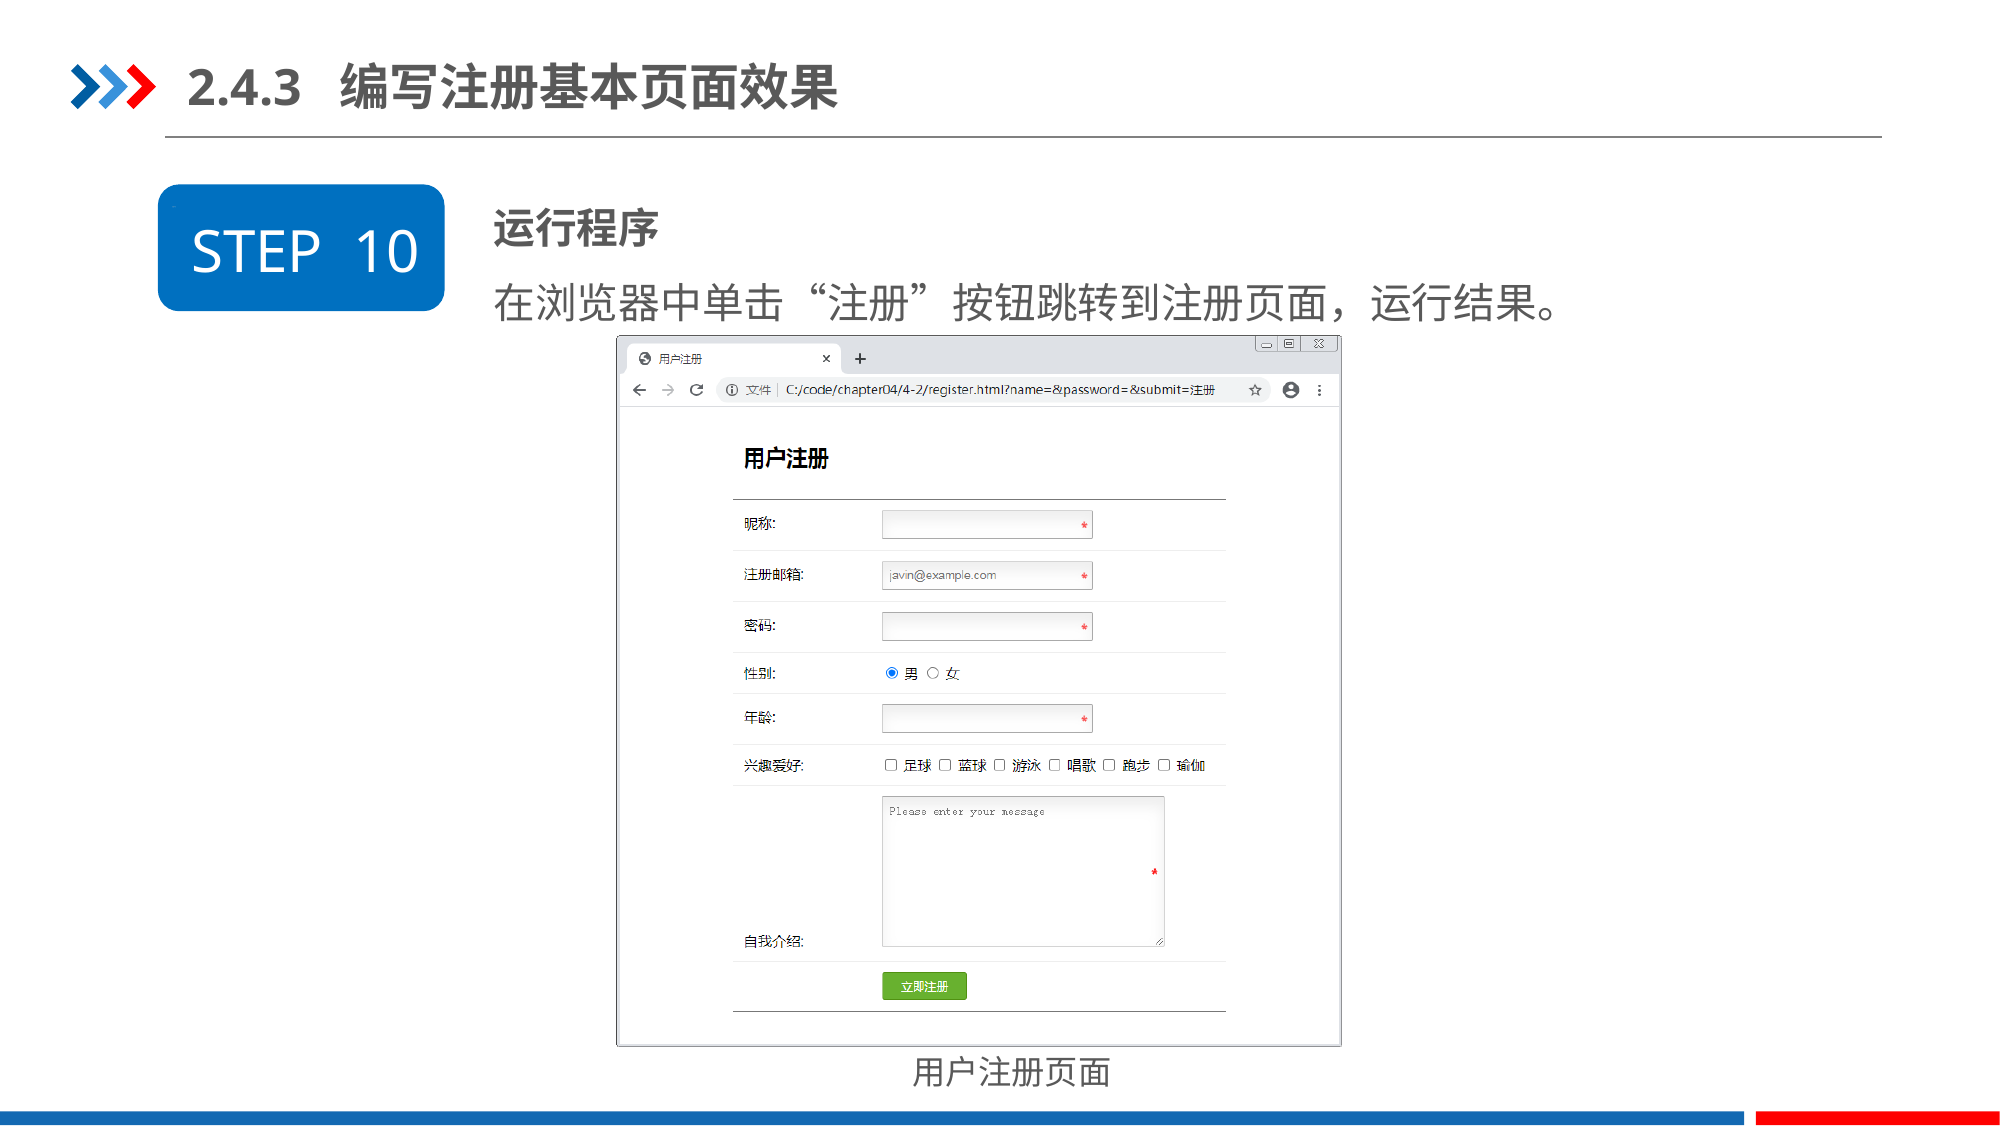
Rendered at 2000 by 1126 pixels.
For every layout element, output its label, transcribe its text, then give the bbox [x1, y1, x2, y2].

text_box STEP 10 [172, 206, 439, 292]
text_box 2.4.3 编写注册基本页面效果 [187, 43, 1012, 127]
text_box 运行程序 在浏览器中单击“注册”按钮跳转到注册页面，运行结果。 [478, 169, 1662, 334]
picture [616, 335, 1342, 1047]
text_box 用户注册页面 [829, 1055, 1195, 1099]
text_box [155, 182, 447, 314]
